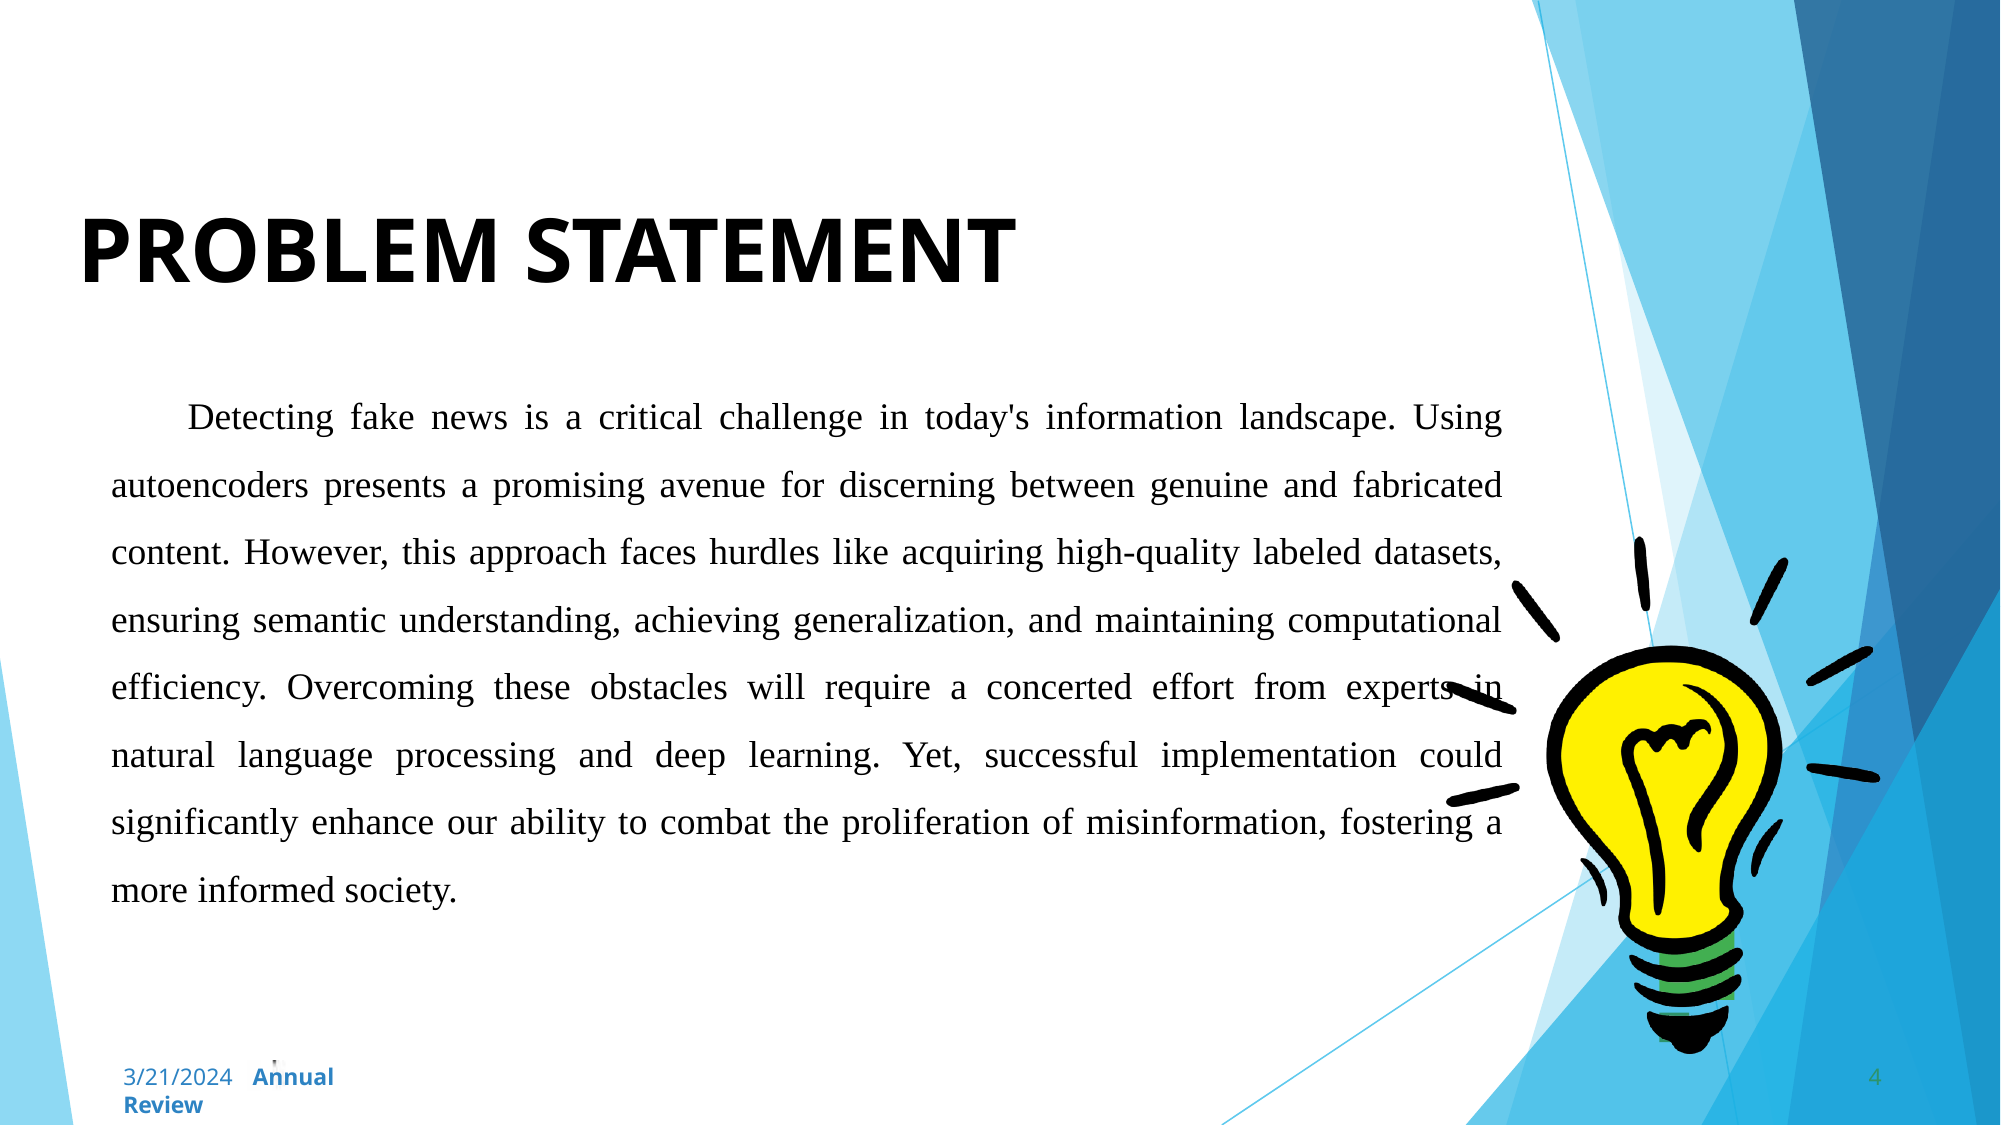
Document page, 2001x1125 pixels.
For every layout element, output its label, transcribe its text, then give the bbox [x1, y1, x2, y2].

list Detecting fake news is a critical challenge in today's information landscape. Using autoencoders presents a promising avenue for discerning between genuine and fabricated content. However, this approach faces hurdles like acquiring high-quality labeled datasets, ensuring semantic understanding, achieving generalization, and maintaining computational efficiency. Overcoming these obstacles will require a concerted effort from experts in natural language processing and deep learning. Yet, successful implementation could significantly enhance our ability to combat the proliferation of misinformation, fostering a more informed society. [110, 324, 1505, 971]
title PROBLEM STATEMENT [75, 191, 1196, 382]
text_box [1435, 526, 1890, 1062]
slide_number 4 [1849, 1068, 1890, 1125]
text_box 3/21/2024 Annual Review [121, 1103, 417, 1118]
picture [110, 1060, 463, 1094]
